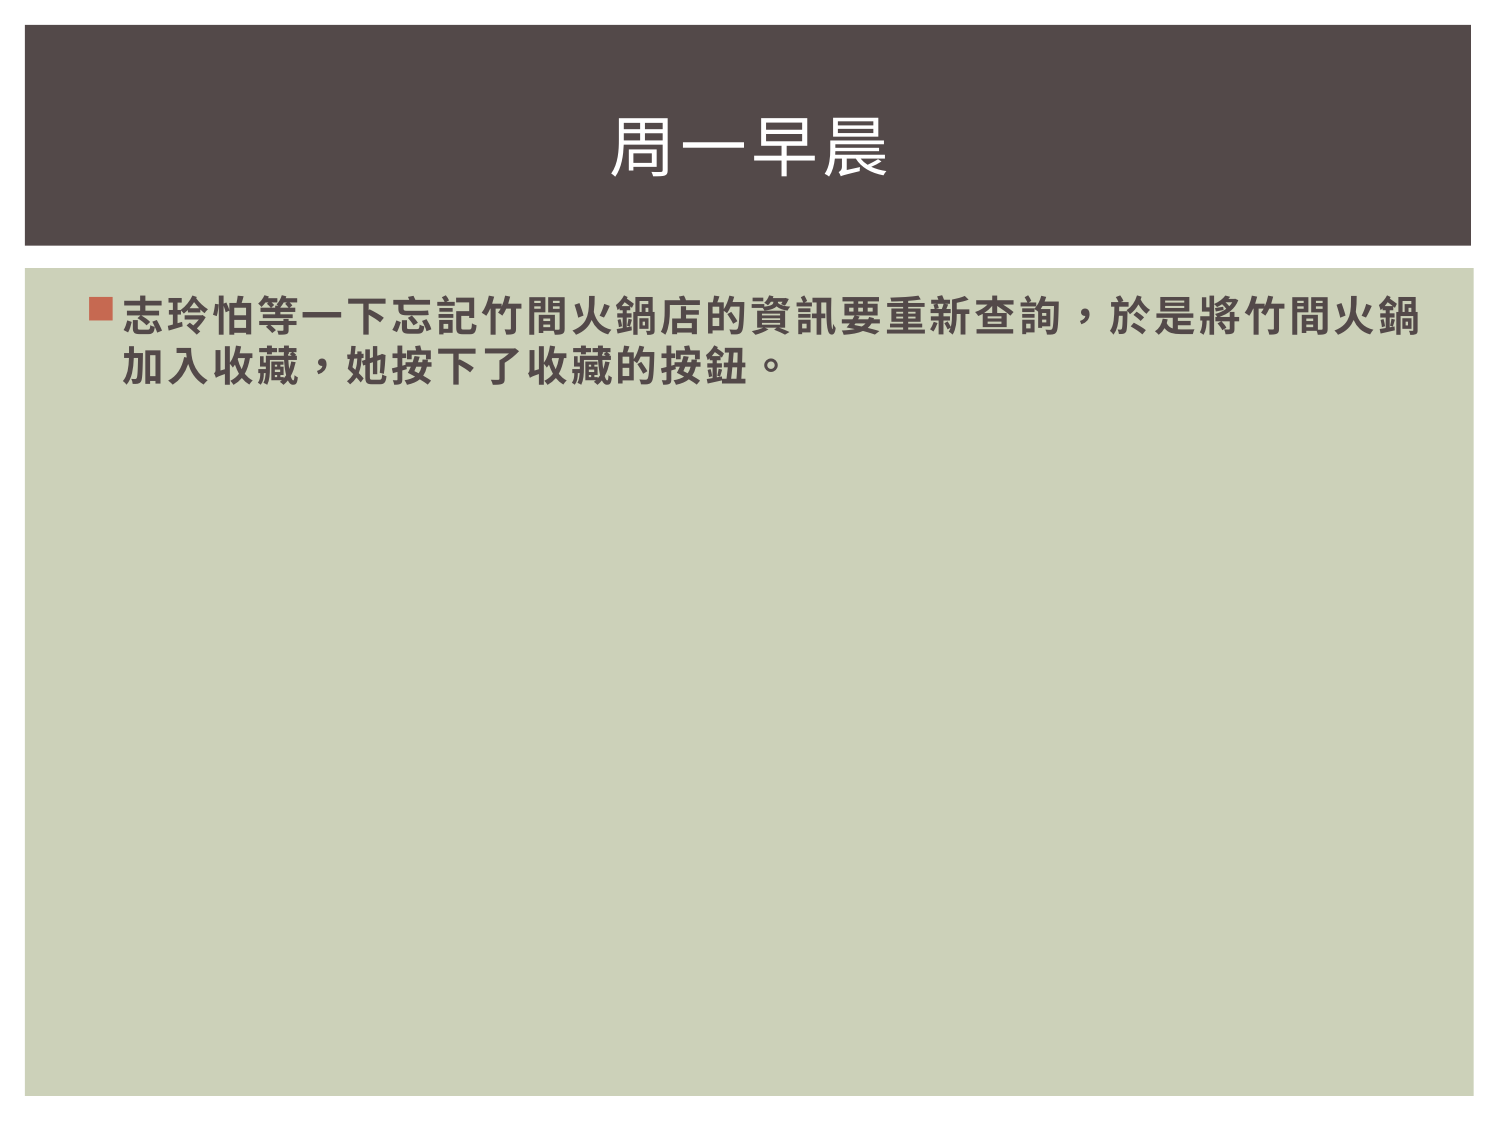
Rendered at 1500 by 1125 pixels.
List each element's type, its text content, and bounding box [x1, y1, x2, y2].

list 志玲怕等一下忘記竹間火鍋店的資訊要重新查詢，於是將竹間火鍋加入收藏，她按下了收藏的按鈕。 [62, 281, 1442, 1005]
title 周一早晨 [62, 58, 1438, 232]
